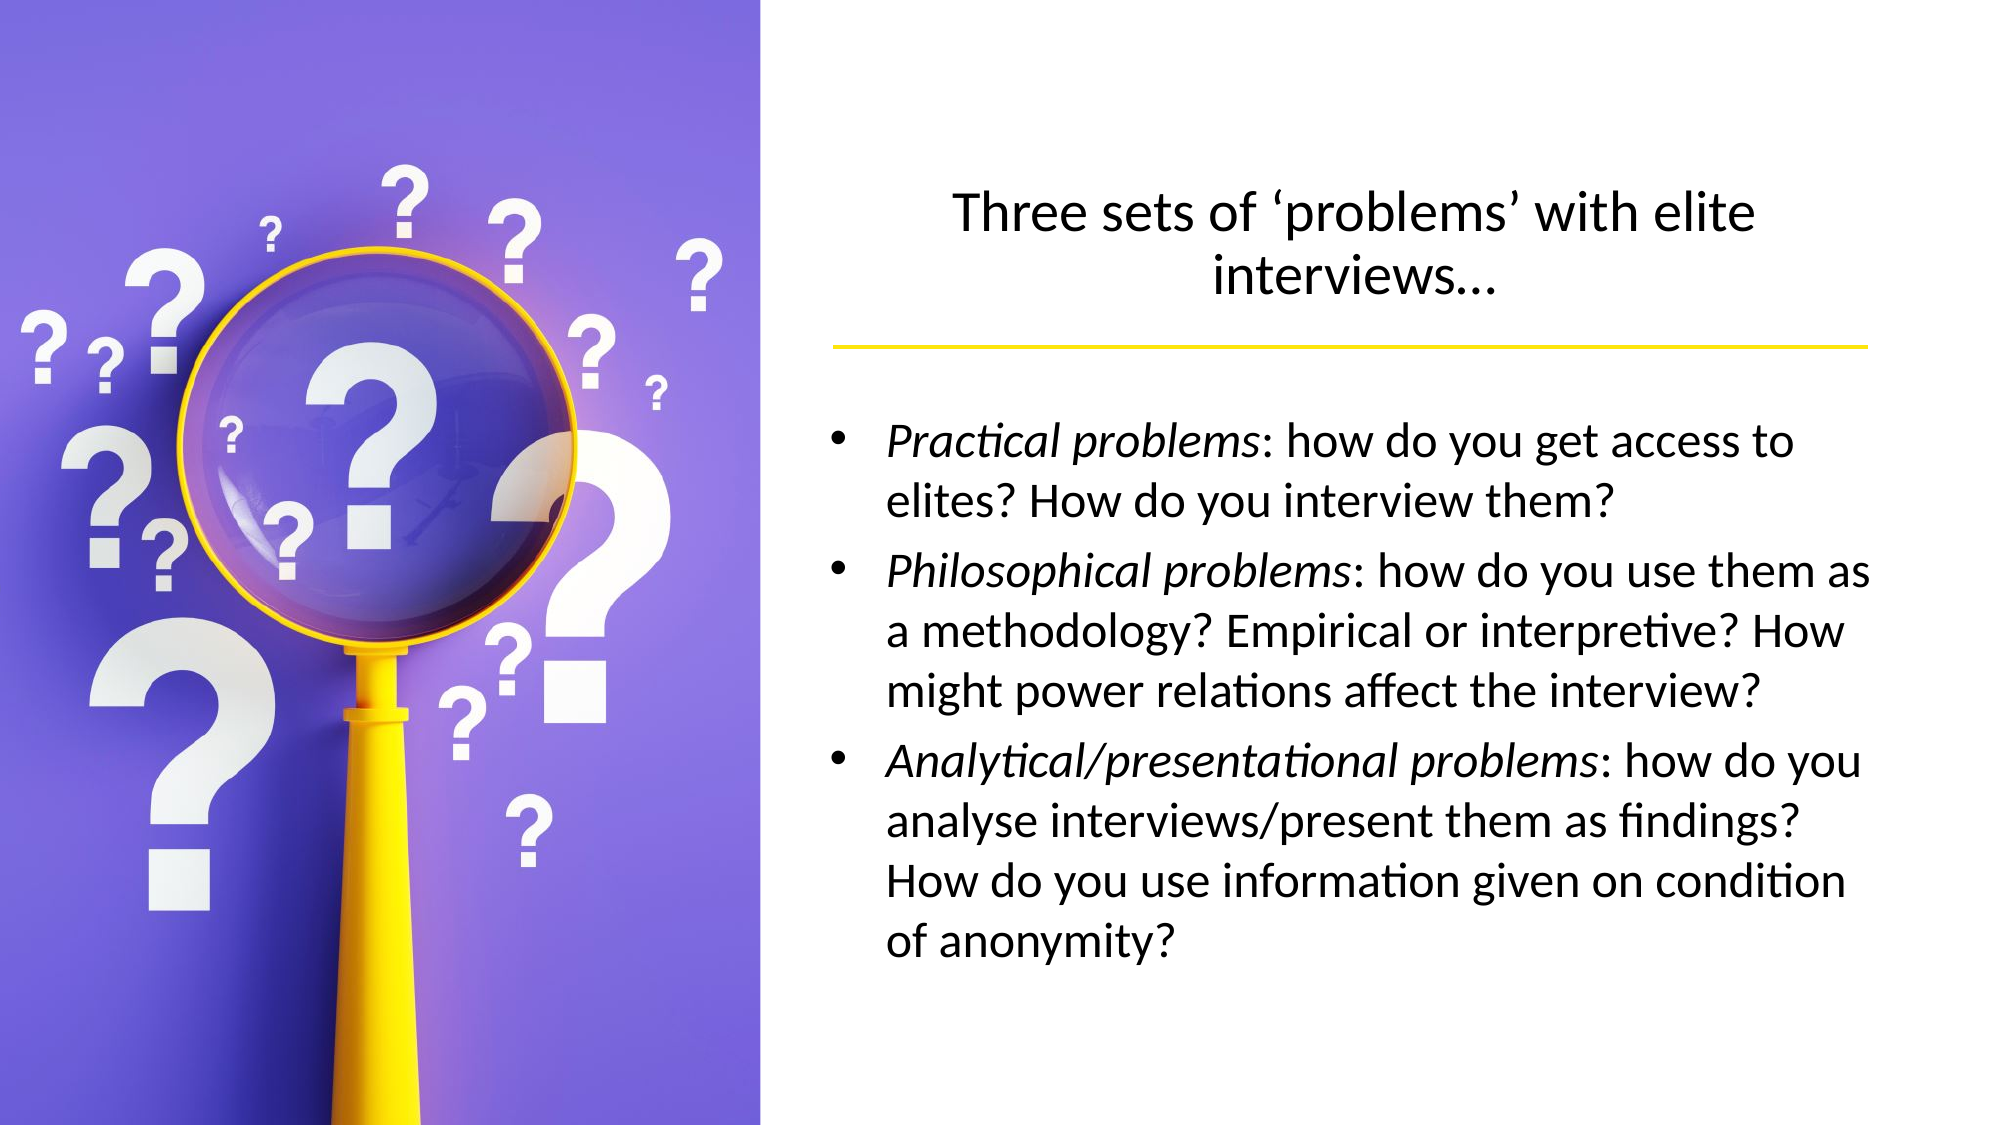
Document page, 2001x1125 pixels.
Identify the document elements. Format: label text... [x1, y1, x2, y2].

title Three sets of ‘problems’ with elite interviews… [814, 103, 1895, 315]
list Practical problems: how do you get access to elites? How do you interview them? Philosophical problems: how do you use them as a methodology? Empirical or interpretive? How might power relations affect the interview? Analytical/presentational problems: how do you analyse interviews/present them as findings? How do you use information given on condition of anonymity? [814, 399, 1895, 1021]
picture [0, 0, 761, 1125]
